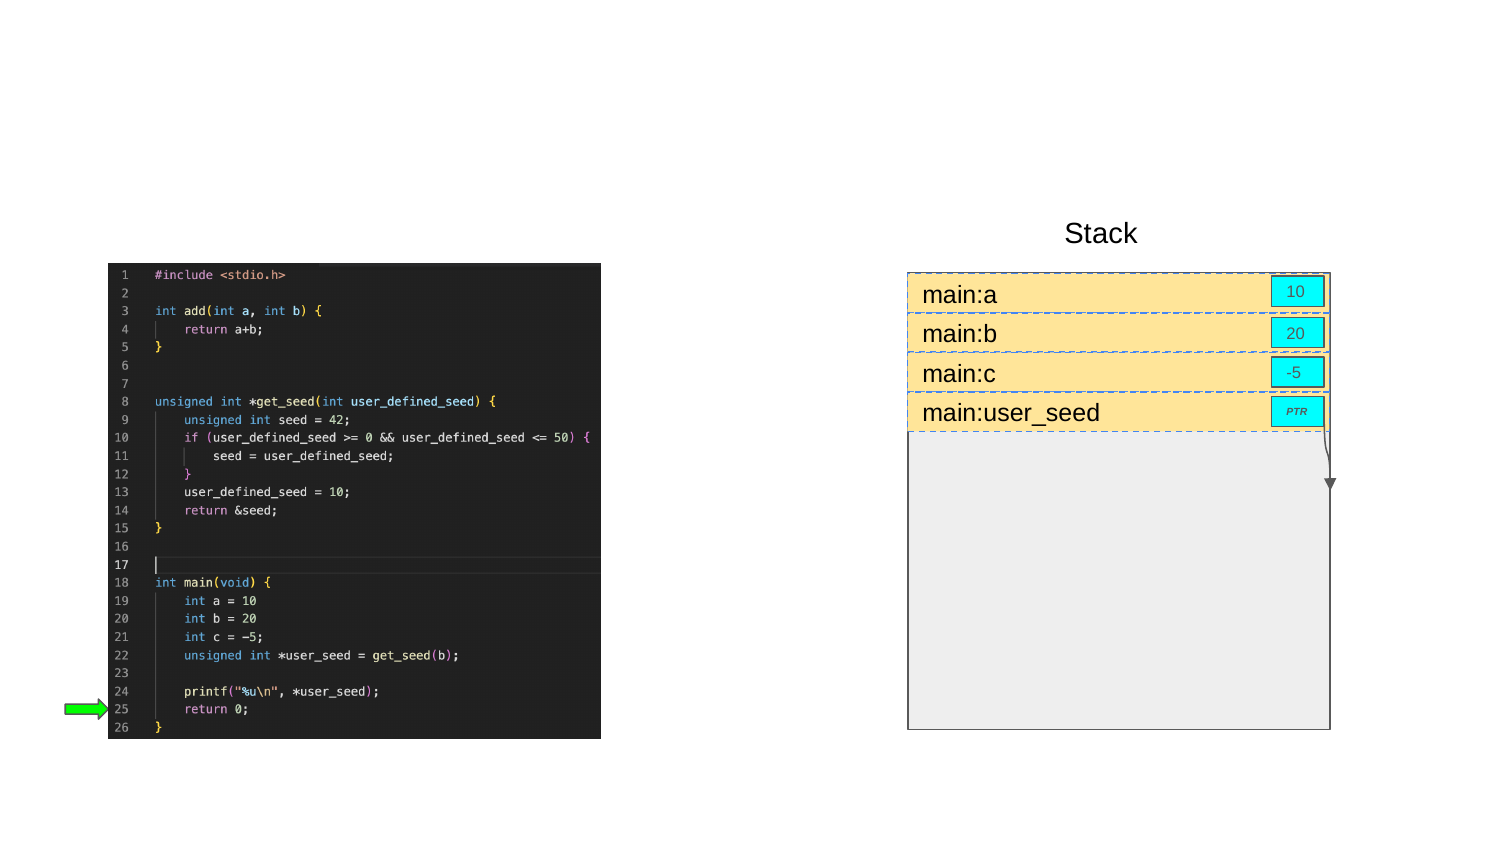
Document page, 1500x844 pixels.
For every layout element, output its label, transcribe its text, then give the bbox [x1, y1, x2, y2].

text_box main:user_seed [907, 391, 1330, 432]
text_box Stack [1049, 199, 1161, 265]
text_box main:a [907, 273, 1330, 312]
text_box 10 [1271, 276, 1325, 307]
text_box [65, 699, 103, 720]
text_box main:b [907, 312, 1330, 352]
text_box PTR [1271, 396, 1325, 427]
picture [108, 263, 601, 739]
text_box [1287, 447, 1367, 455]
text_box [908, 432, 1331, 730]
text_box main:c [907, 352, 1330, 391]
text_box -5 [1271, 356, 1325, 388]
text_box 20 [1271, 317, 1325, 348]
text_box [908, 272, 1331, 446]
